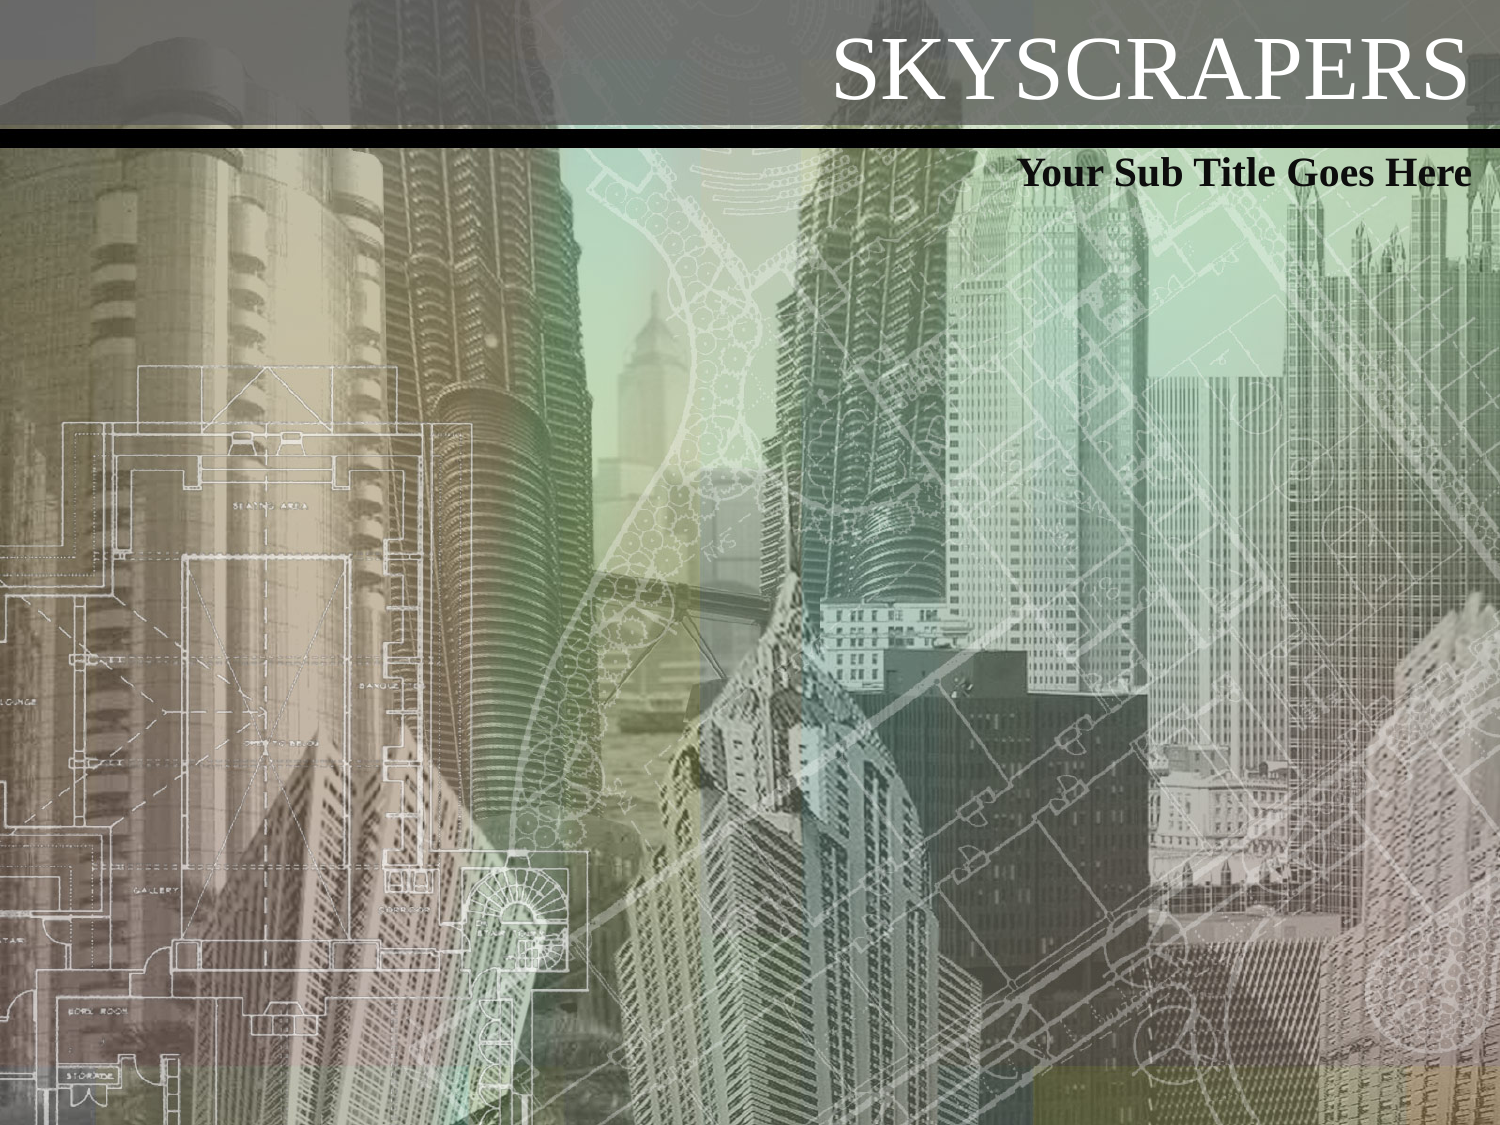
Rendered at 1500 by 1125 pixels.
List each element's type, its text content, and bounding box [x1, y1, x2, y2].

title Skyscrapers [12, 12, 1488, 113]
subtitle Your Sub Title Goes Here [512, 137, 1488, 201]
picture [0, 0, 1500, 1125]
